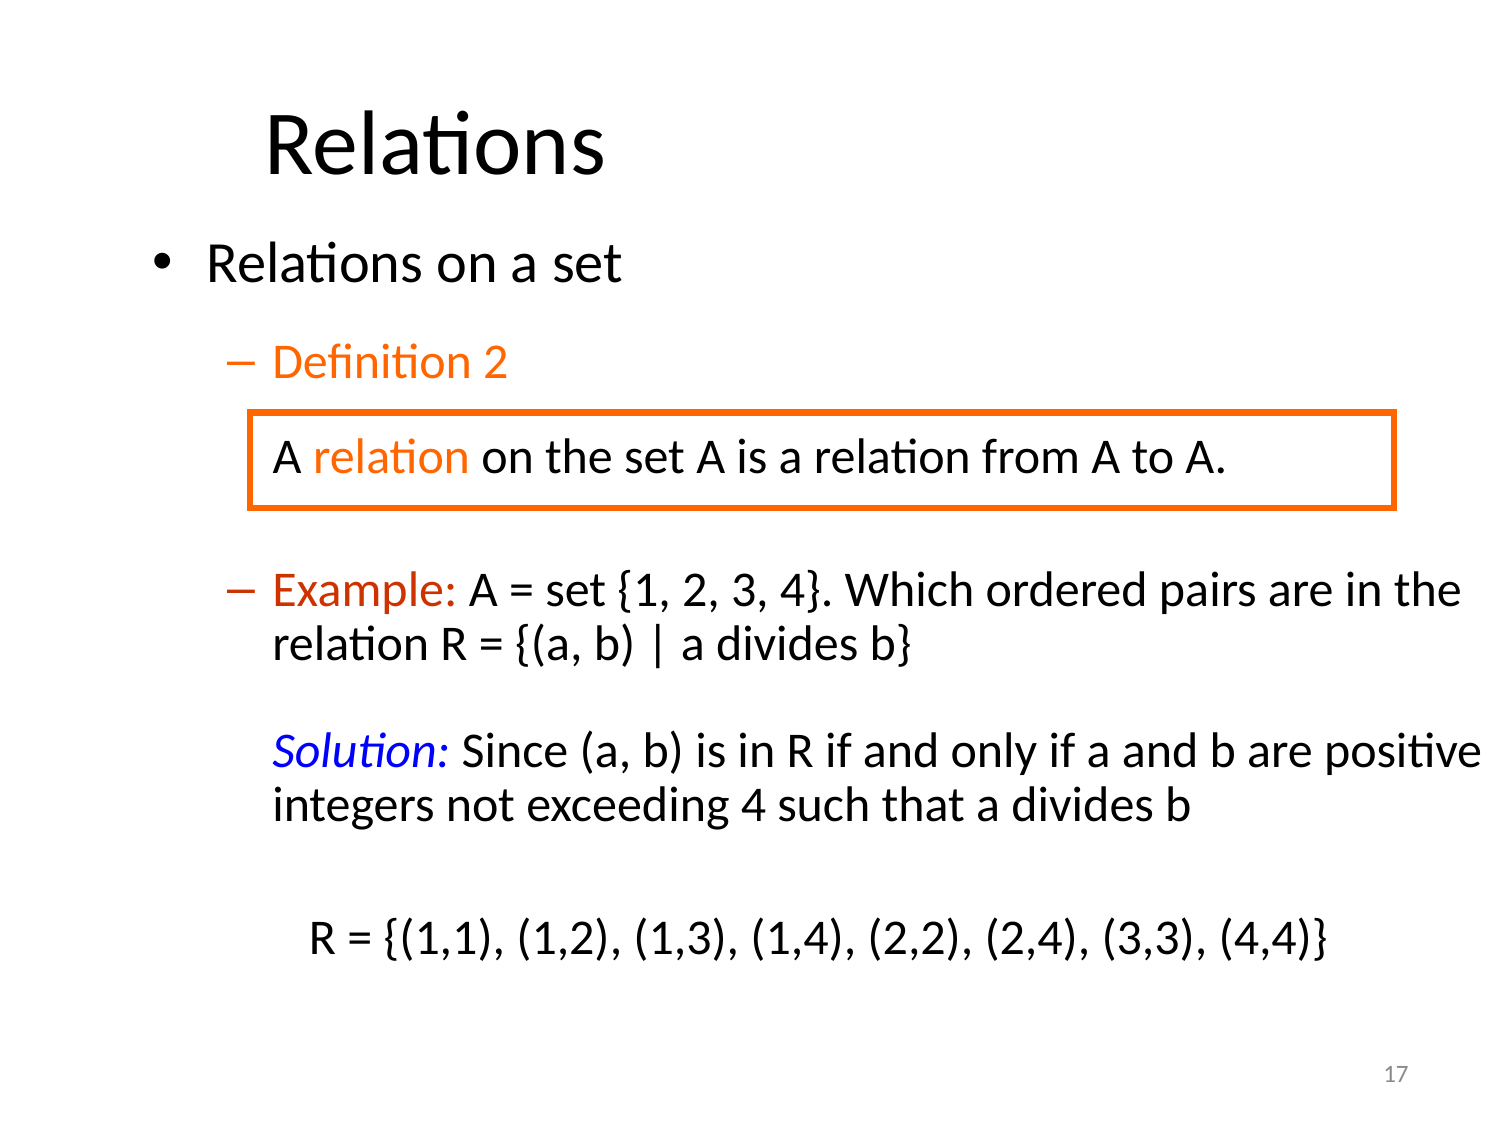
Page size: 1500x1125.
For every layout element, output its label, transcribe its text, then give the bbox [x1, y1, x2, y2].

text_box [249, 412, 1394, 508]
text_box Relations [249, 75, 1488, 200]
text_box Relations on a set Definition 2 A relation on the set A is a relation from A to A. Example: A = set {1, 2, 3, 4}. Which ordered pairs are in the relation R = {(a, b) | a divides b} Solution: Since (a, b) is in R if and only if a and b are positive integers not exceeding 4 such that a divides b R = {(1,1), (1,2), (1,3), (1,4), (2,2), (2,4), (3,3), (4,4)} [137, 224, 1500, 1050]
text_box 17 [1074, 1050, 1424, 1102]
